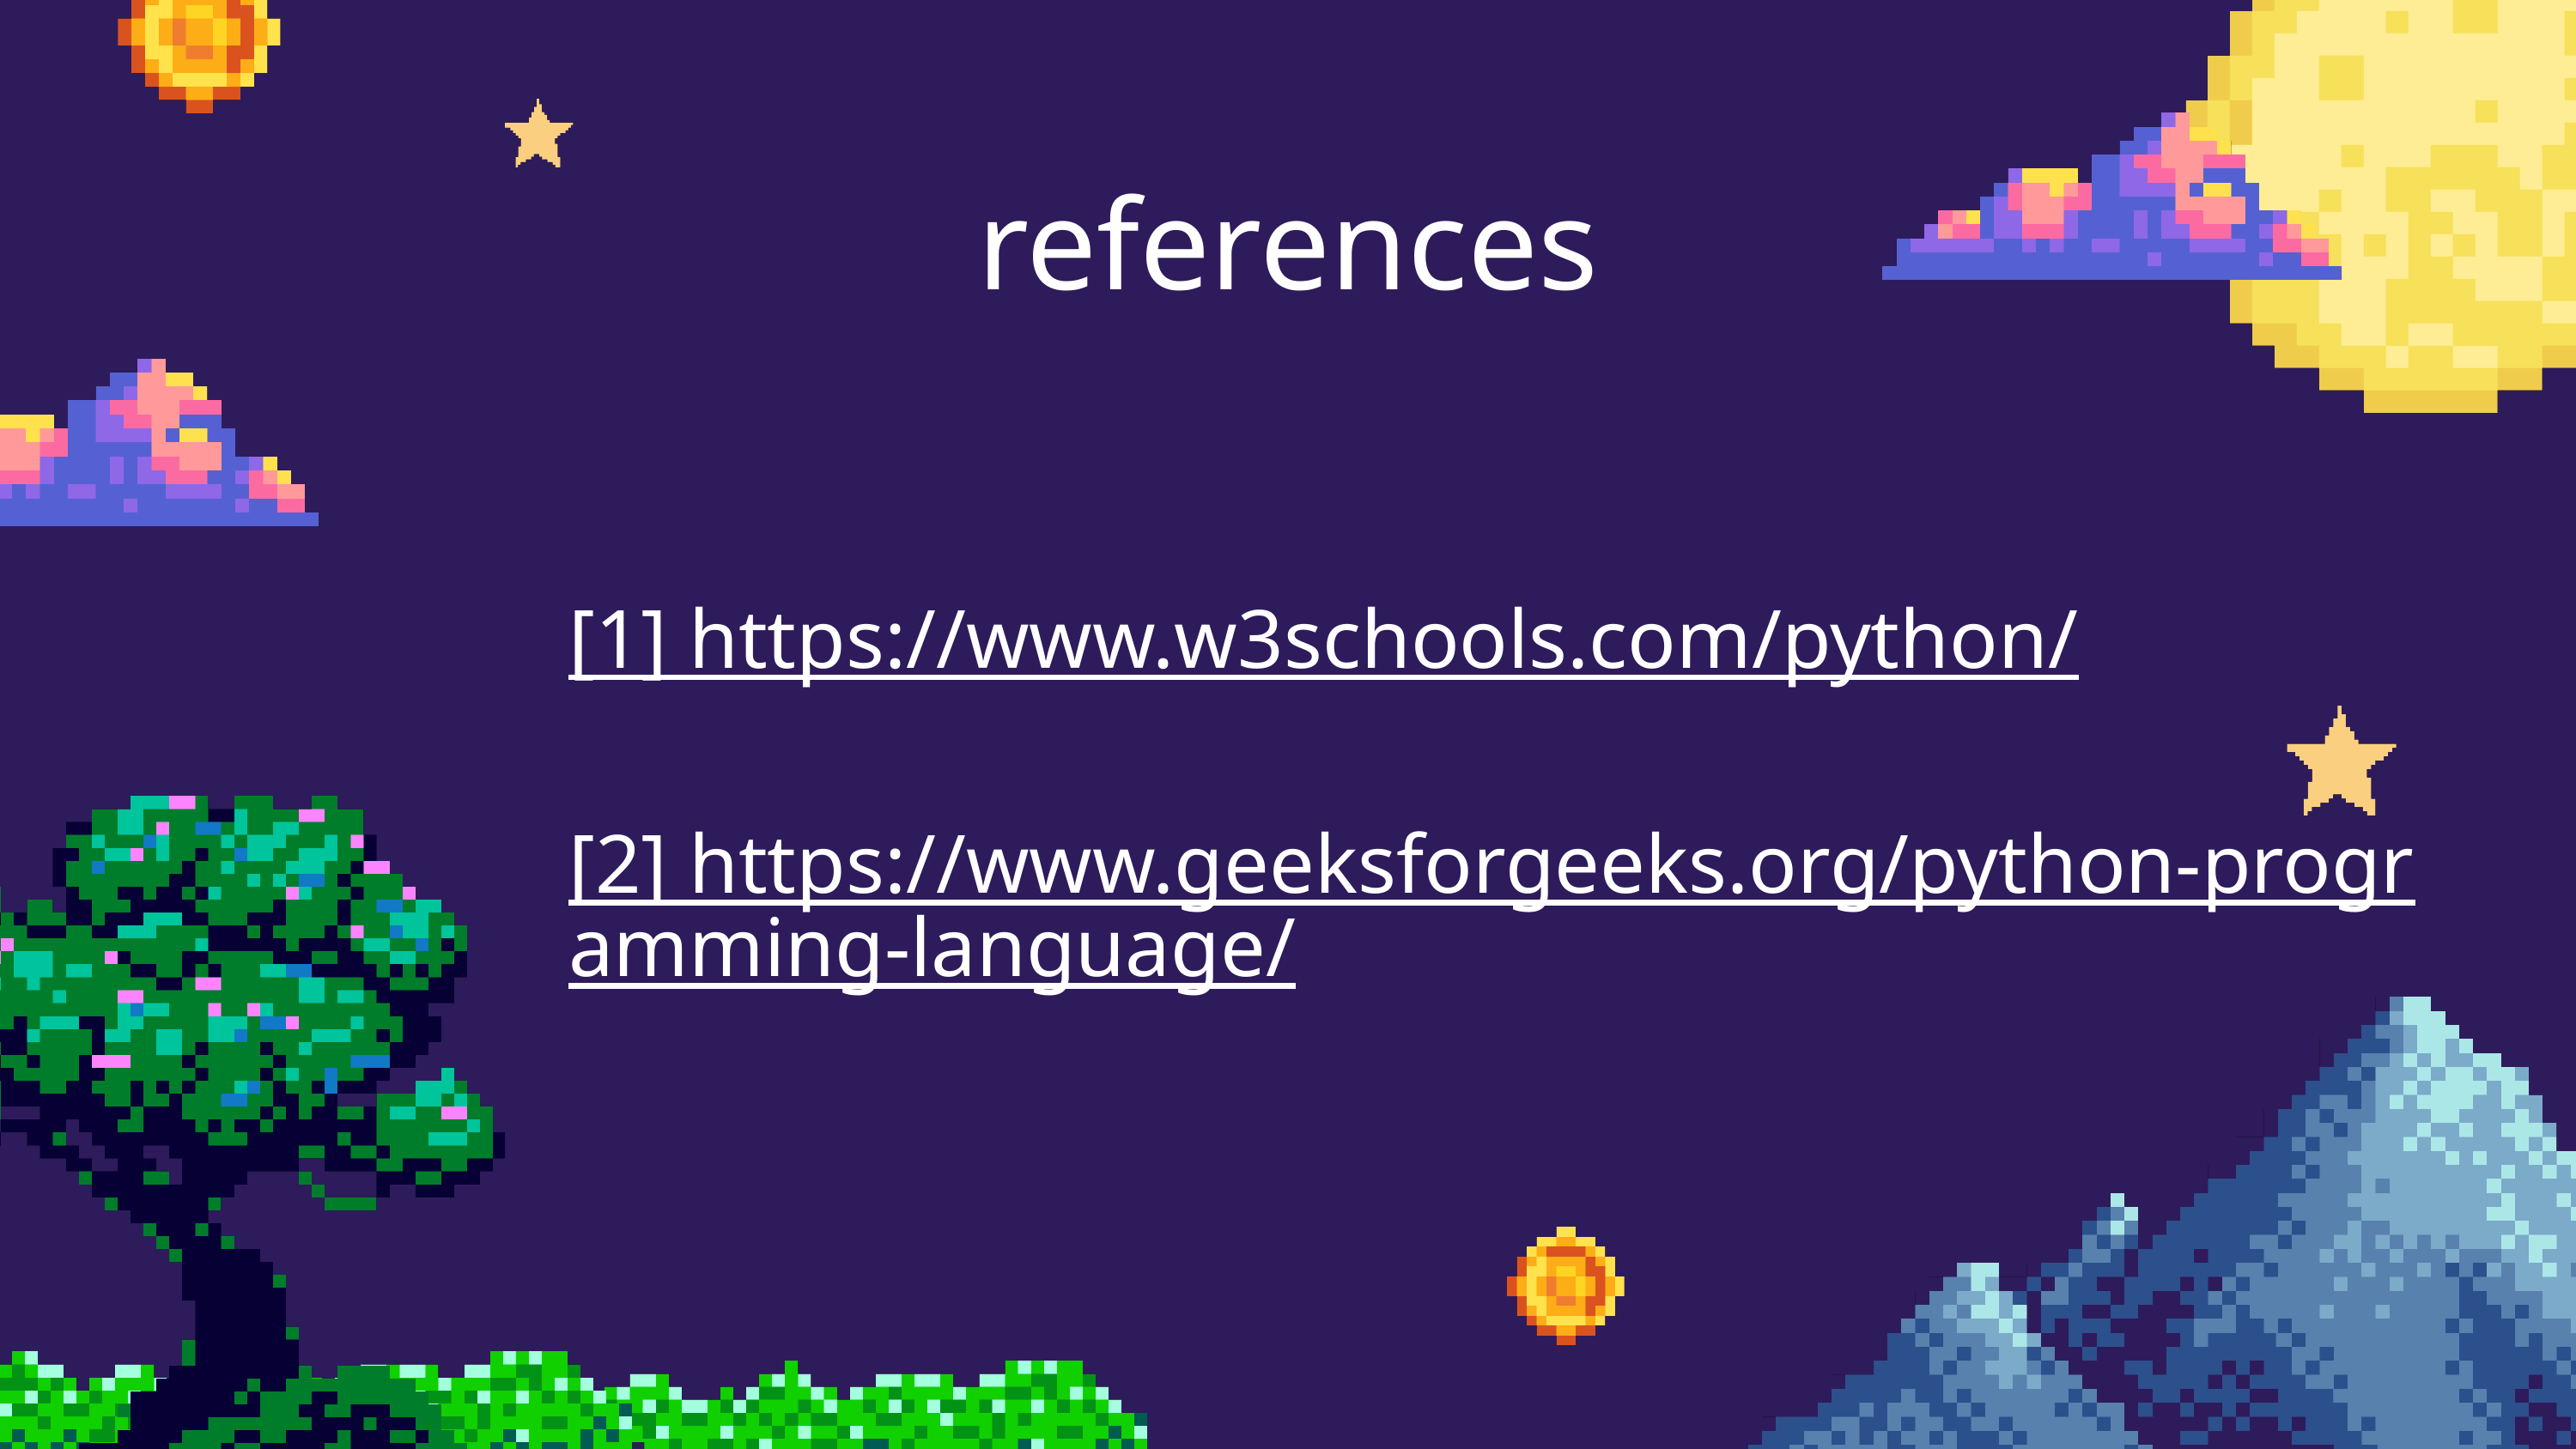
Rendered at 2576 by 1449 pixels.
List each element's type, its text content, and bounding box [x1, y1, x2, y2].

text_box [1] https://www.w3schools.com/python/ [2] https://www.geeksforgeeks.org/python-programming-language/ [568, 585, 2430, 923]
text_box [2185, 0, 2576, 413]
text_box references [762, 138, 1814, 315]
text_box [506, 1351, 645, 1449]
text_box [118, 0, 281, 113]
text_box [1734, 997, 2576, 1449]
text_box [1881, 112, 2342, 280]
text_box [505, 99, 574, 167]
text_box [0, 796, 506, 1449]
text_box [1507, 1227, 1625, 1345]
text_box [645, 1361, 1160, 1449]
text_box [0, 359, 319, 526]
